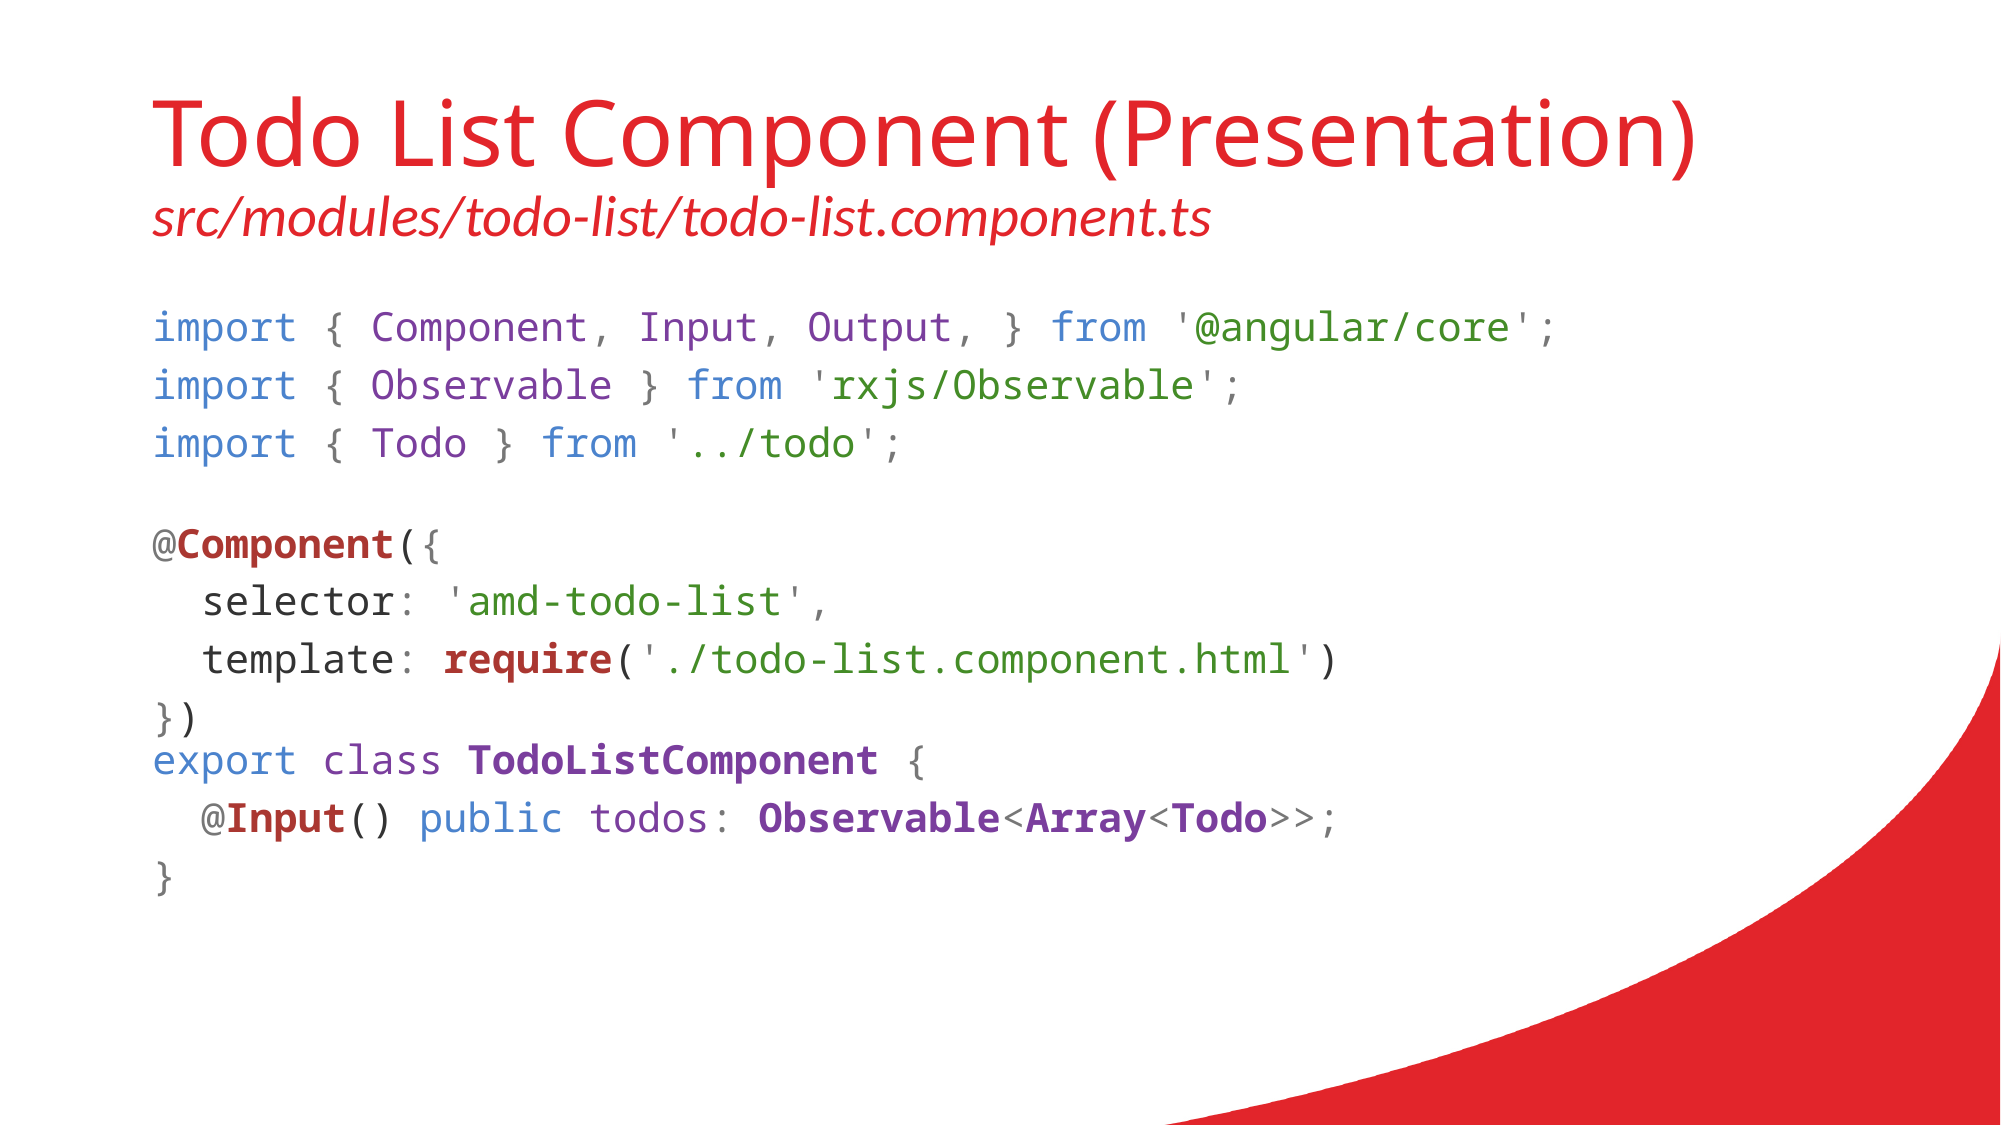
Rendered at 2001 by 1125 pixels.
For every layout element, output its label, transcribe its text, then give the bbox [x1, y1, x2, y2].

list import { Component, Input, Output, } from '@angular/core'; import { Observable } from 'rxjs/Observable'; import { Todo } from '../todo'; @Component({ selector: 'amd-todo-list', template: require('./todo-list.component.html') }) export class TodoListComponent { @Input() public todos: Observable<Array<Todo>>; } [137, 299, 1863, 1014]
title Todo List Component (Presentation) src/modules/todo-list/todo-list.component.ts [137, 59, 1863, 278]
picture [0, 0, 2001, 1125]
